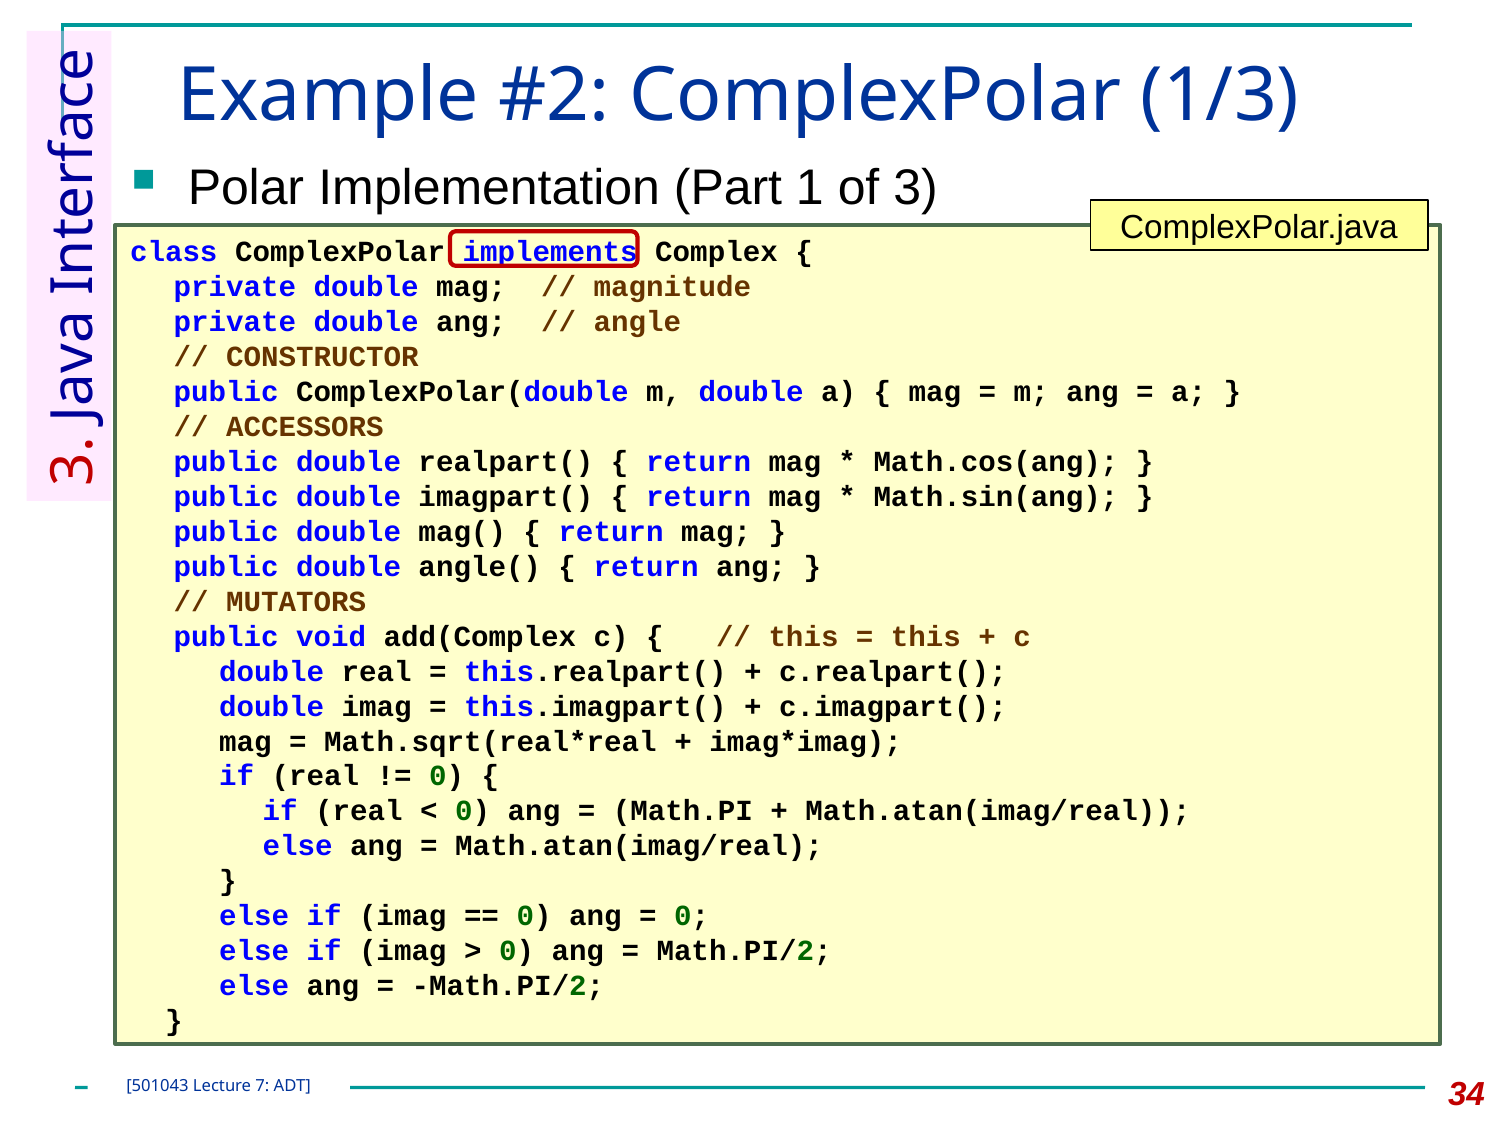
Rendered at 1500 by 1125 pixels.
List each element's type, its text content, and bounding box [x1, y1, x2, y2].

text_box [501043 Lecture 7: ADT] [87, 1074, 350, 1100]
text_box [115, 199, 1441, 1051]
list Polar Implementation (Part 1 of 3) [116, 146, 1405, 198]
title Example #2: ComplexPolar (1/3) [162, 37, 1463, 168]
slide_number 34 [1400, 1065, 1500, 1125]
text_box 3. Java Interface [26, 30, 112, 501]
